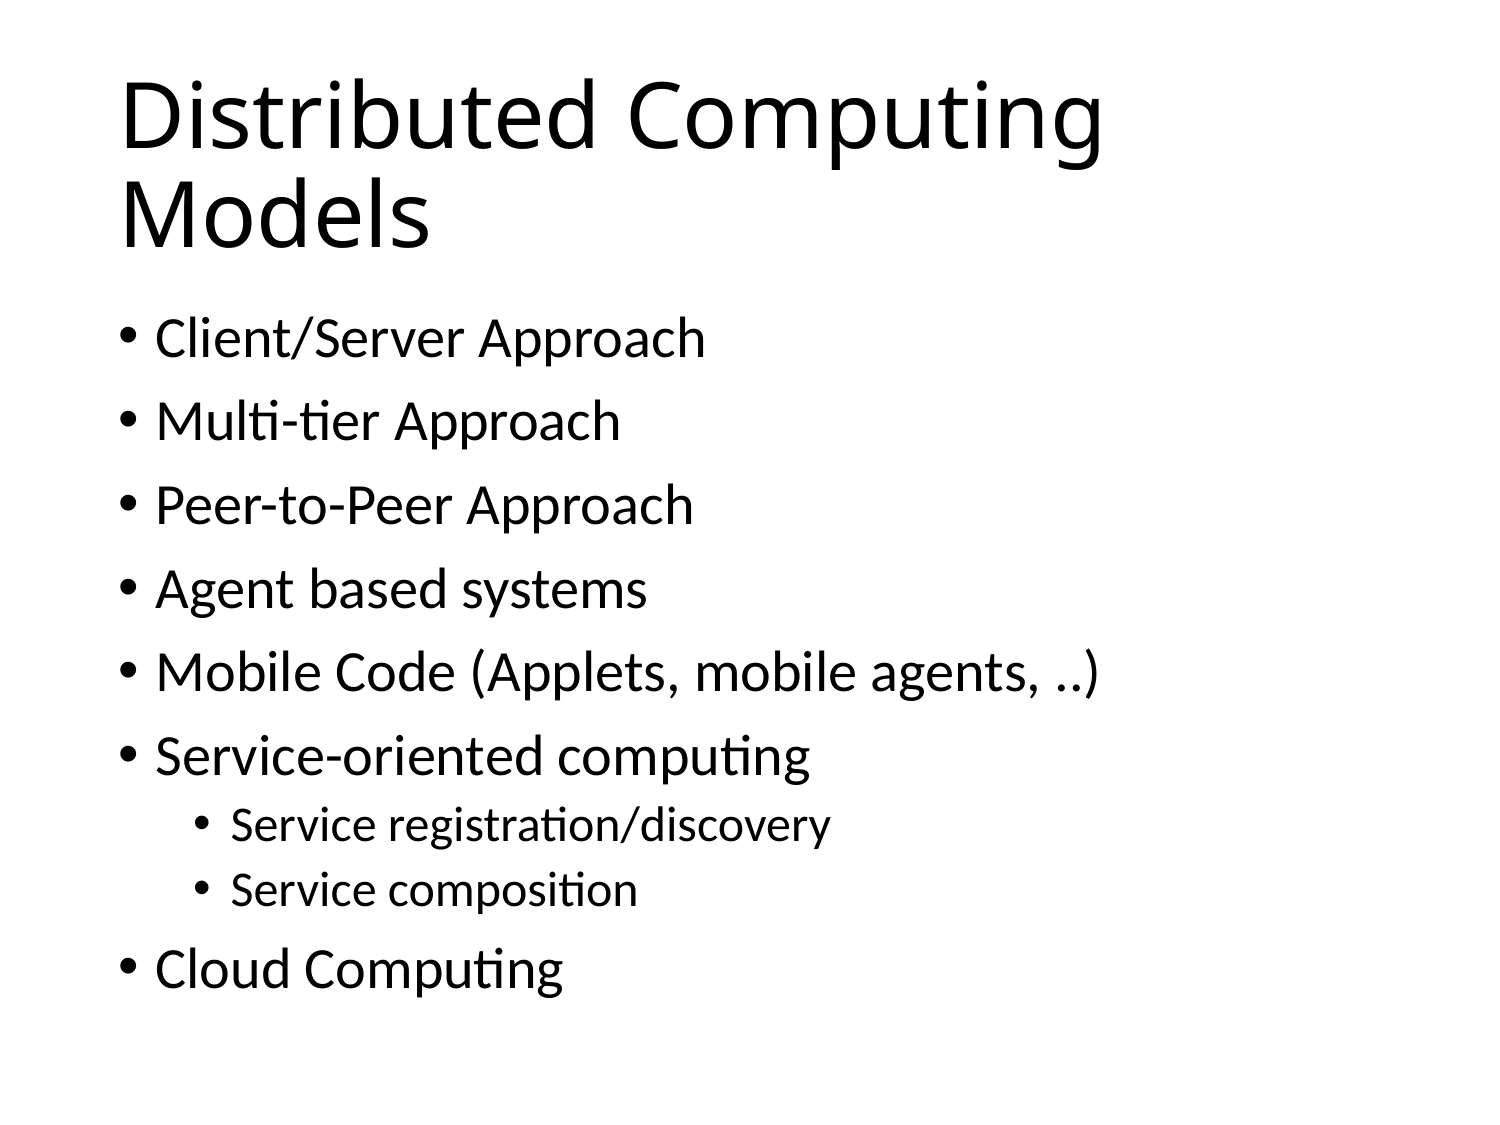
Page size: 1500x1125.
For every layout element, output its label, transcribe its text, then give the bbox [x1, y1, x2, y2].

list Client/Server Approach Multi-tier Approach Peer-to-Peer Approach Agent based systems Mobile Code (Applets, mobile agents, ..) Service-oriented computing Service registration/discovery Service composition Cloud Computing [103, 299, 1397, 1014]
title Distributed Computing Models [103, 59, 1397, 278]
